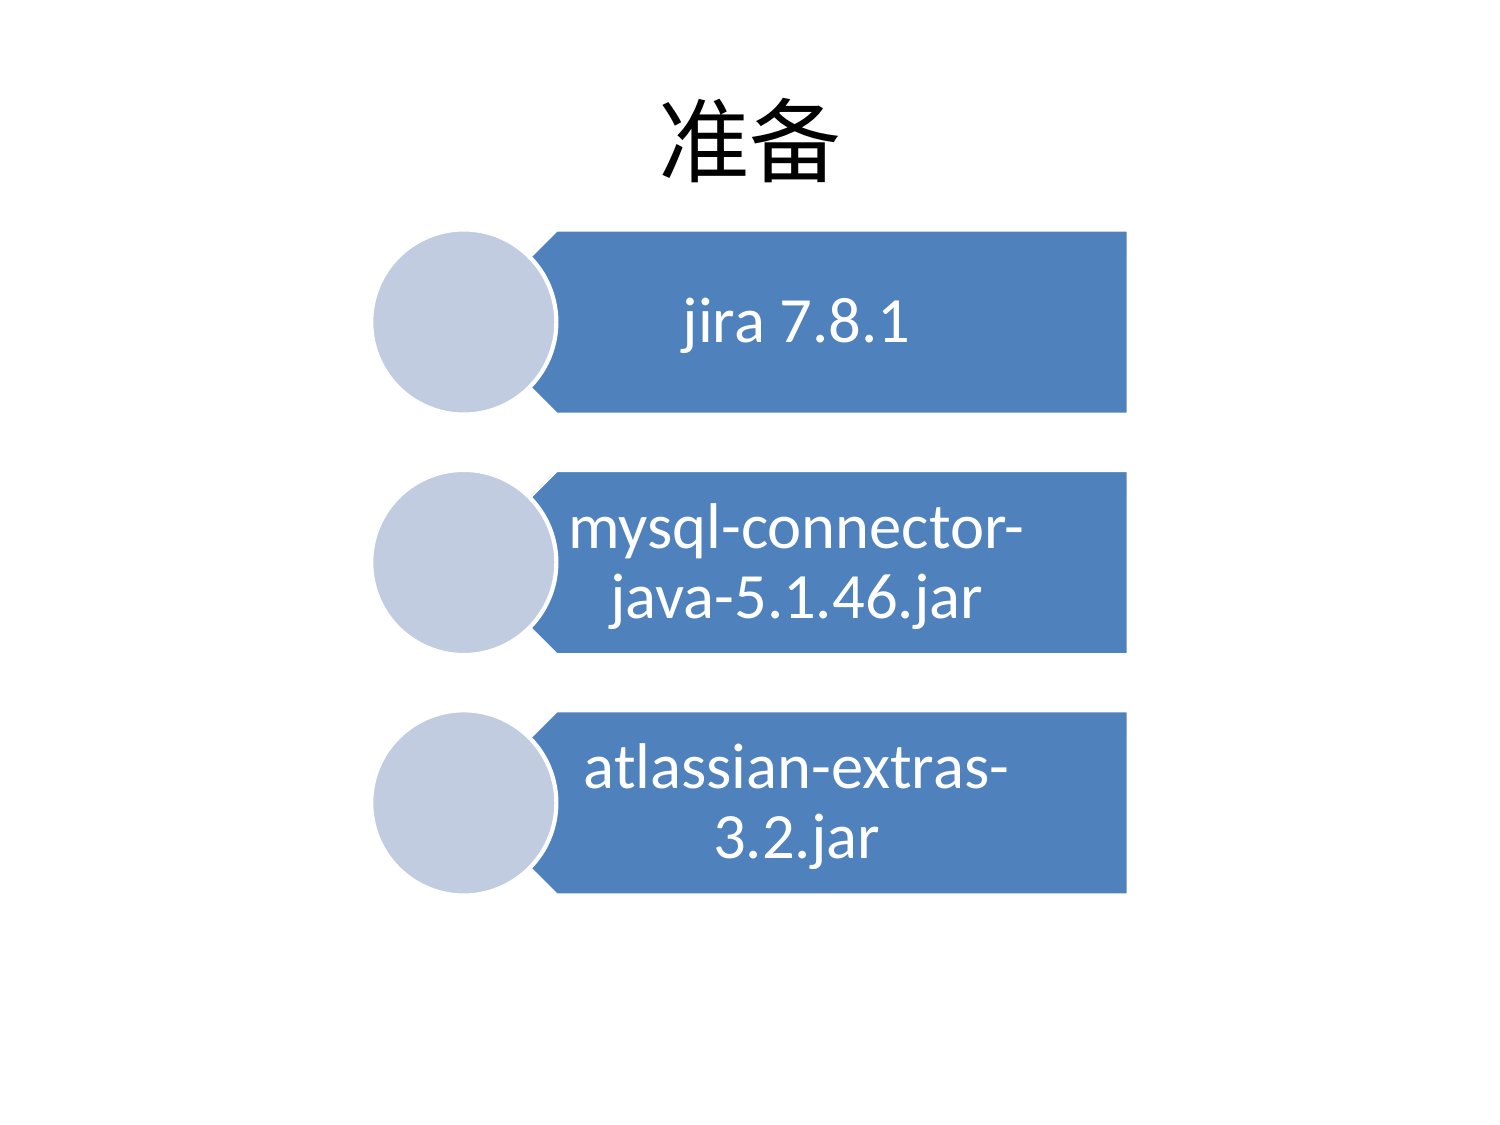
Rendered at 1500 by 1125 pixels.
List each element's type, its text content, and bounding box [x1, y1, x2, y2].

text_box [249, 228, 1251, 897]
title 准备 [75, 45, 1425, 233]
